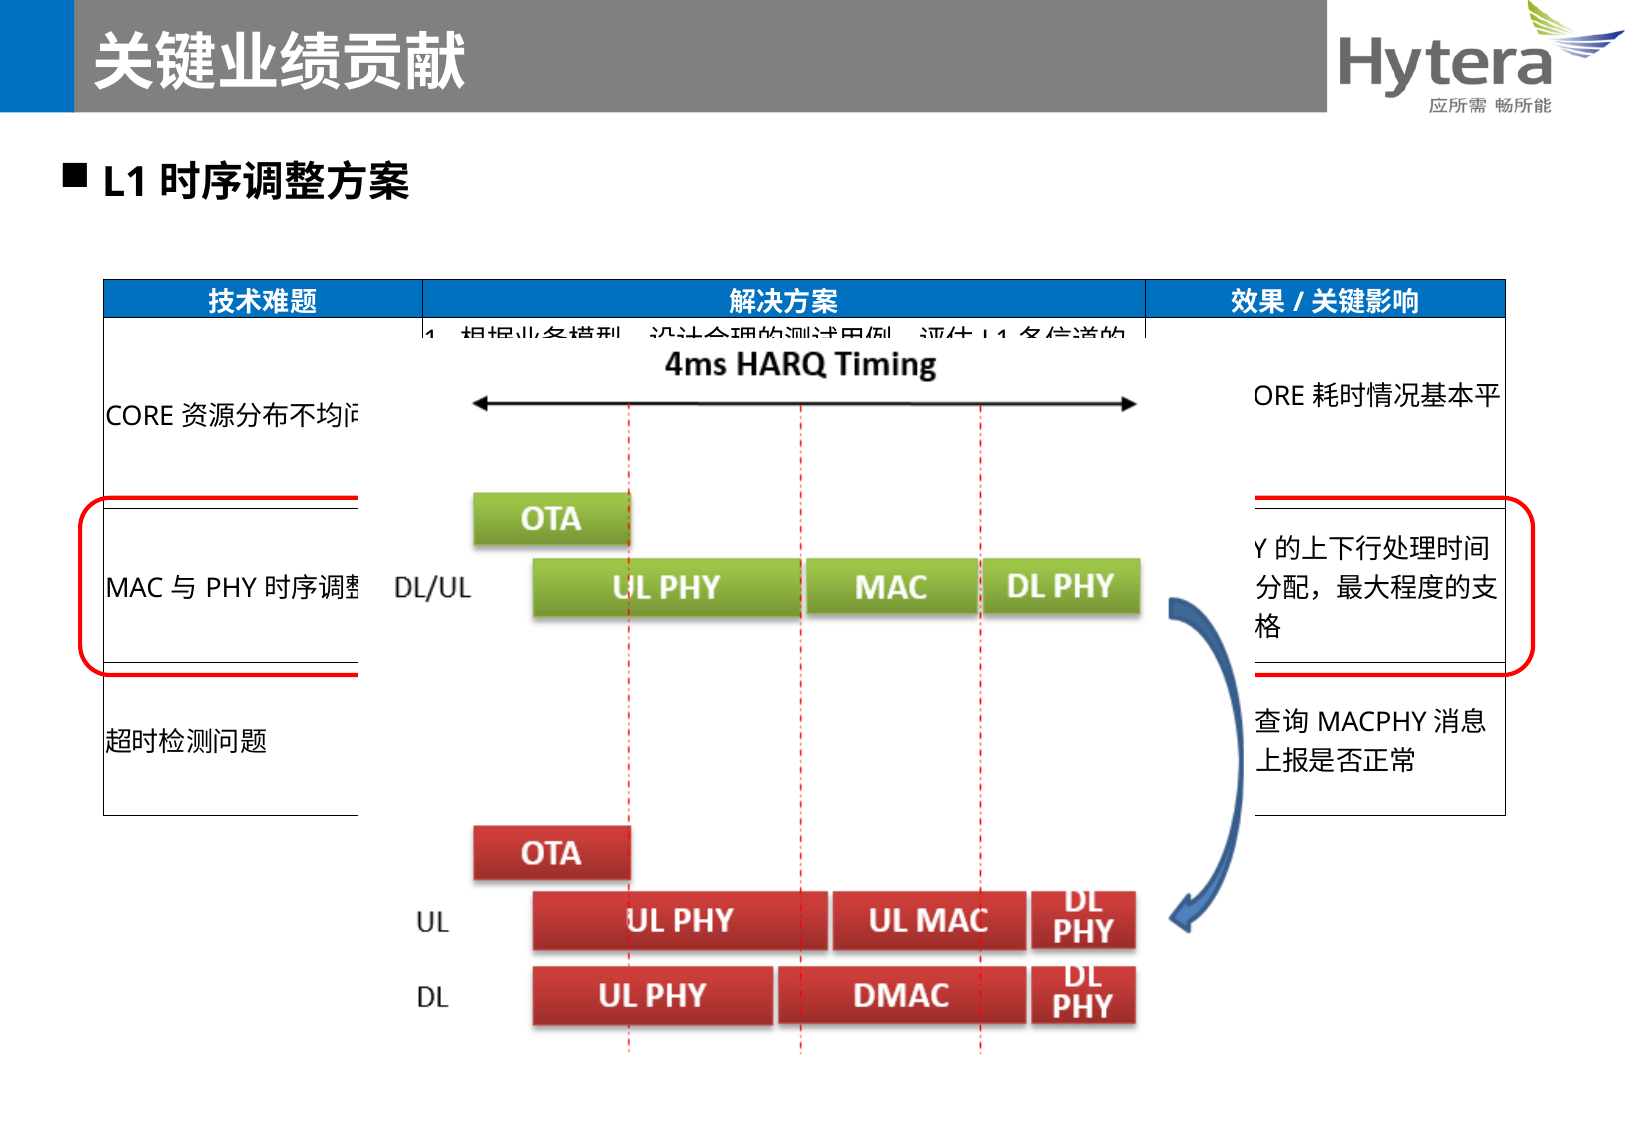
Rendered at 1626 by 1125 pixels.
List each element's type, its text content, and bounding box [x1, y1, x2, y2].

table_cell 1. 根据业务模型，设计合理的测试用例，评估L1各信道的耗时情况 2. 基于耗时情况，重新调整上下行CORE的任务分布情况 3. 对于调整的任务，修改内存配置，包括私有内存以及共享内存，同时修改任务间以及核间的消息交互 [423, 318, 1145, 336]
table_header 解决方案 [423, 280, 1145, 317]
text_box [0, 0, 1328, 113]
table_header 技术难题 [104, 280, 422, 317]
table_header 效果/关键影响 [1146, 280, 1505, 317]
picture [1340, 0, 1625, 113]
table_cell CORE资源分布不均问题 [104, 318, 422, 496]
table_cell 上下行CORE耗时情况基本平衡 [1146, 318, 1505, 495]
picture [357, 337, 1256, 1054]
text_box [78, 495, 352, 678]
table_cell 可方便的查询MACPHY消息的接收和上报是否正常 [1261, 678, 1505, 815]
table_cell 超时检测问题 [104, 677, 352, 815]
text_box L1时序调整方案 [44, 147, 553, 213]
text_box [1261, 495, 1536, 678]
